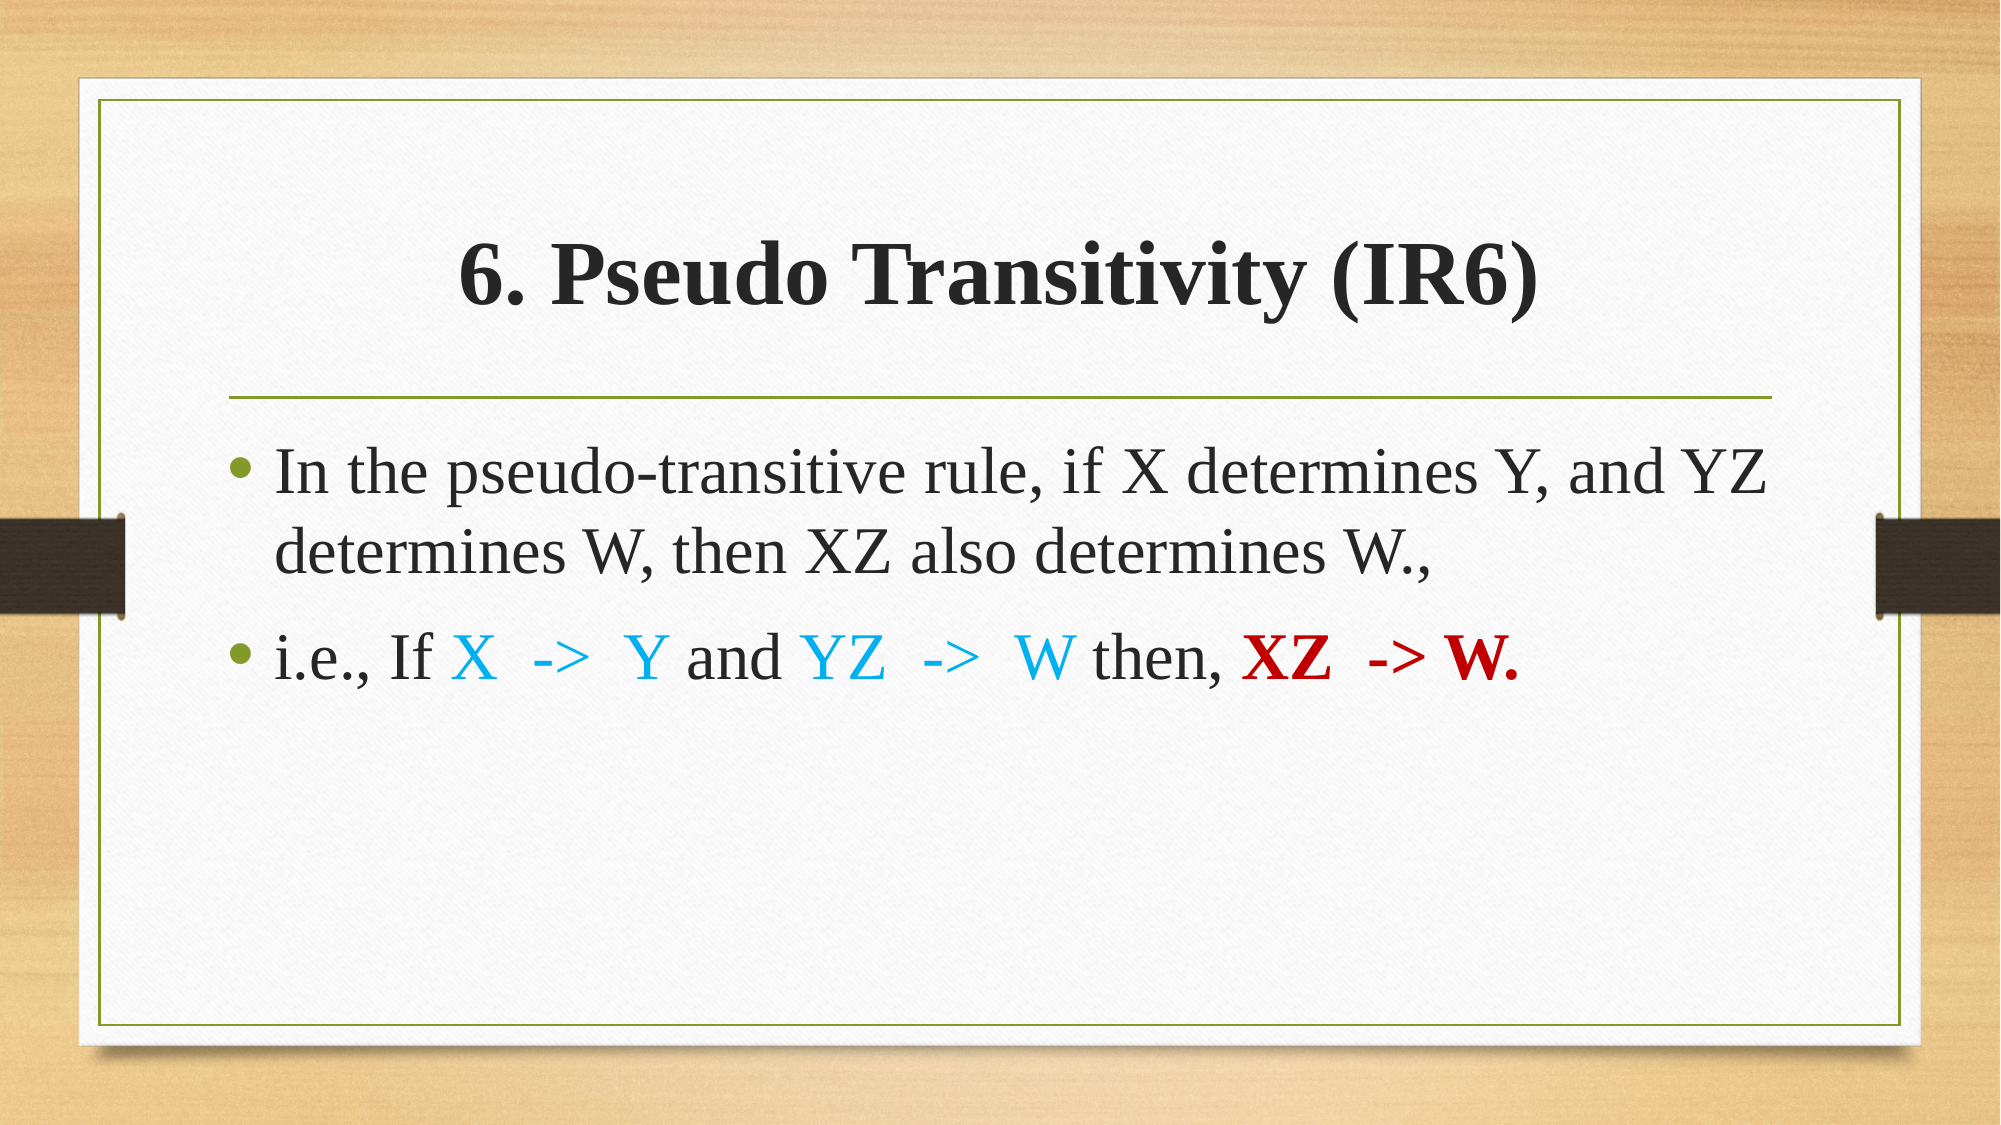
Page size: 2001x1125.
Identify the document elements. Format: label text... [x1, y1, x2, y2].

title 6. Pseudo Transitivity (IR6) [212, 161, 1788, 375]
picture [0, 0, 2001, 1125]
list In the pseudo-transitive rule, if X determines Y, and YZ determines W, then XZ also determines W., i.e., If X -> Y and YZ -> W then, XZ -> W. [212, 419, 1788, 964]
